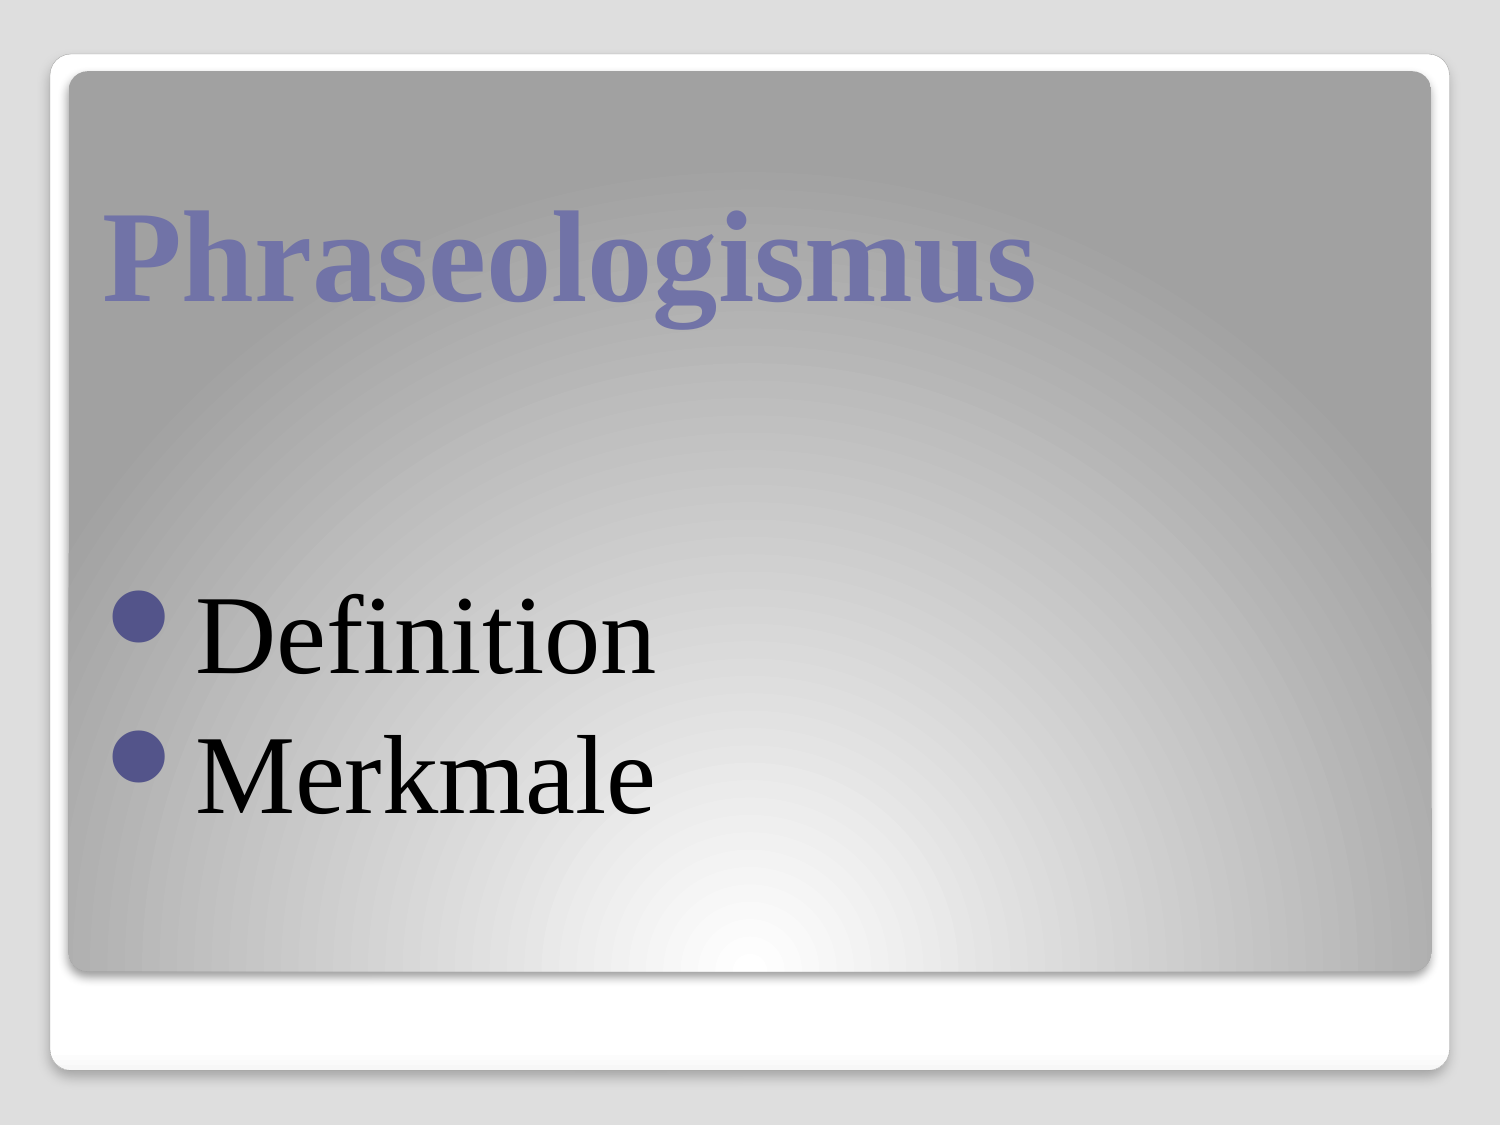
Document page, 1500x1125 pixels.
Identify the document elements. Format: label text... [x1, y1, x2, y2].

list Definition Merkmale [75, 375, 1418, 1062]
title Phraseologismus [87, 162, 1430, 335]
